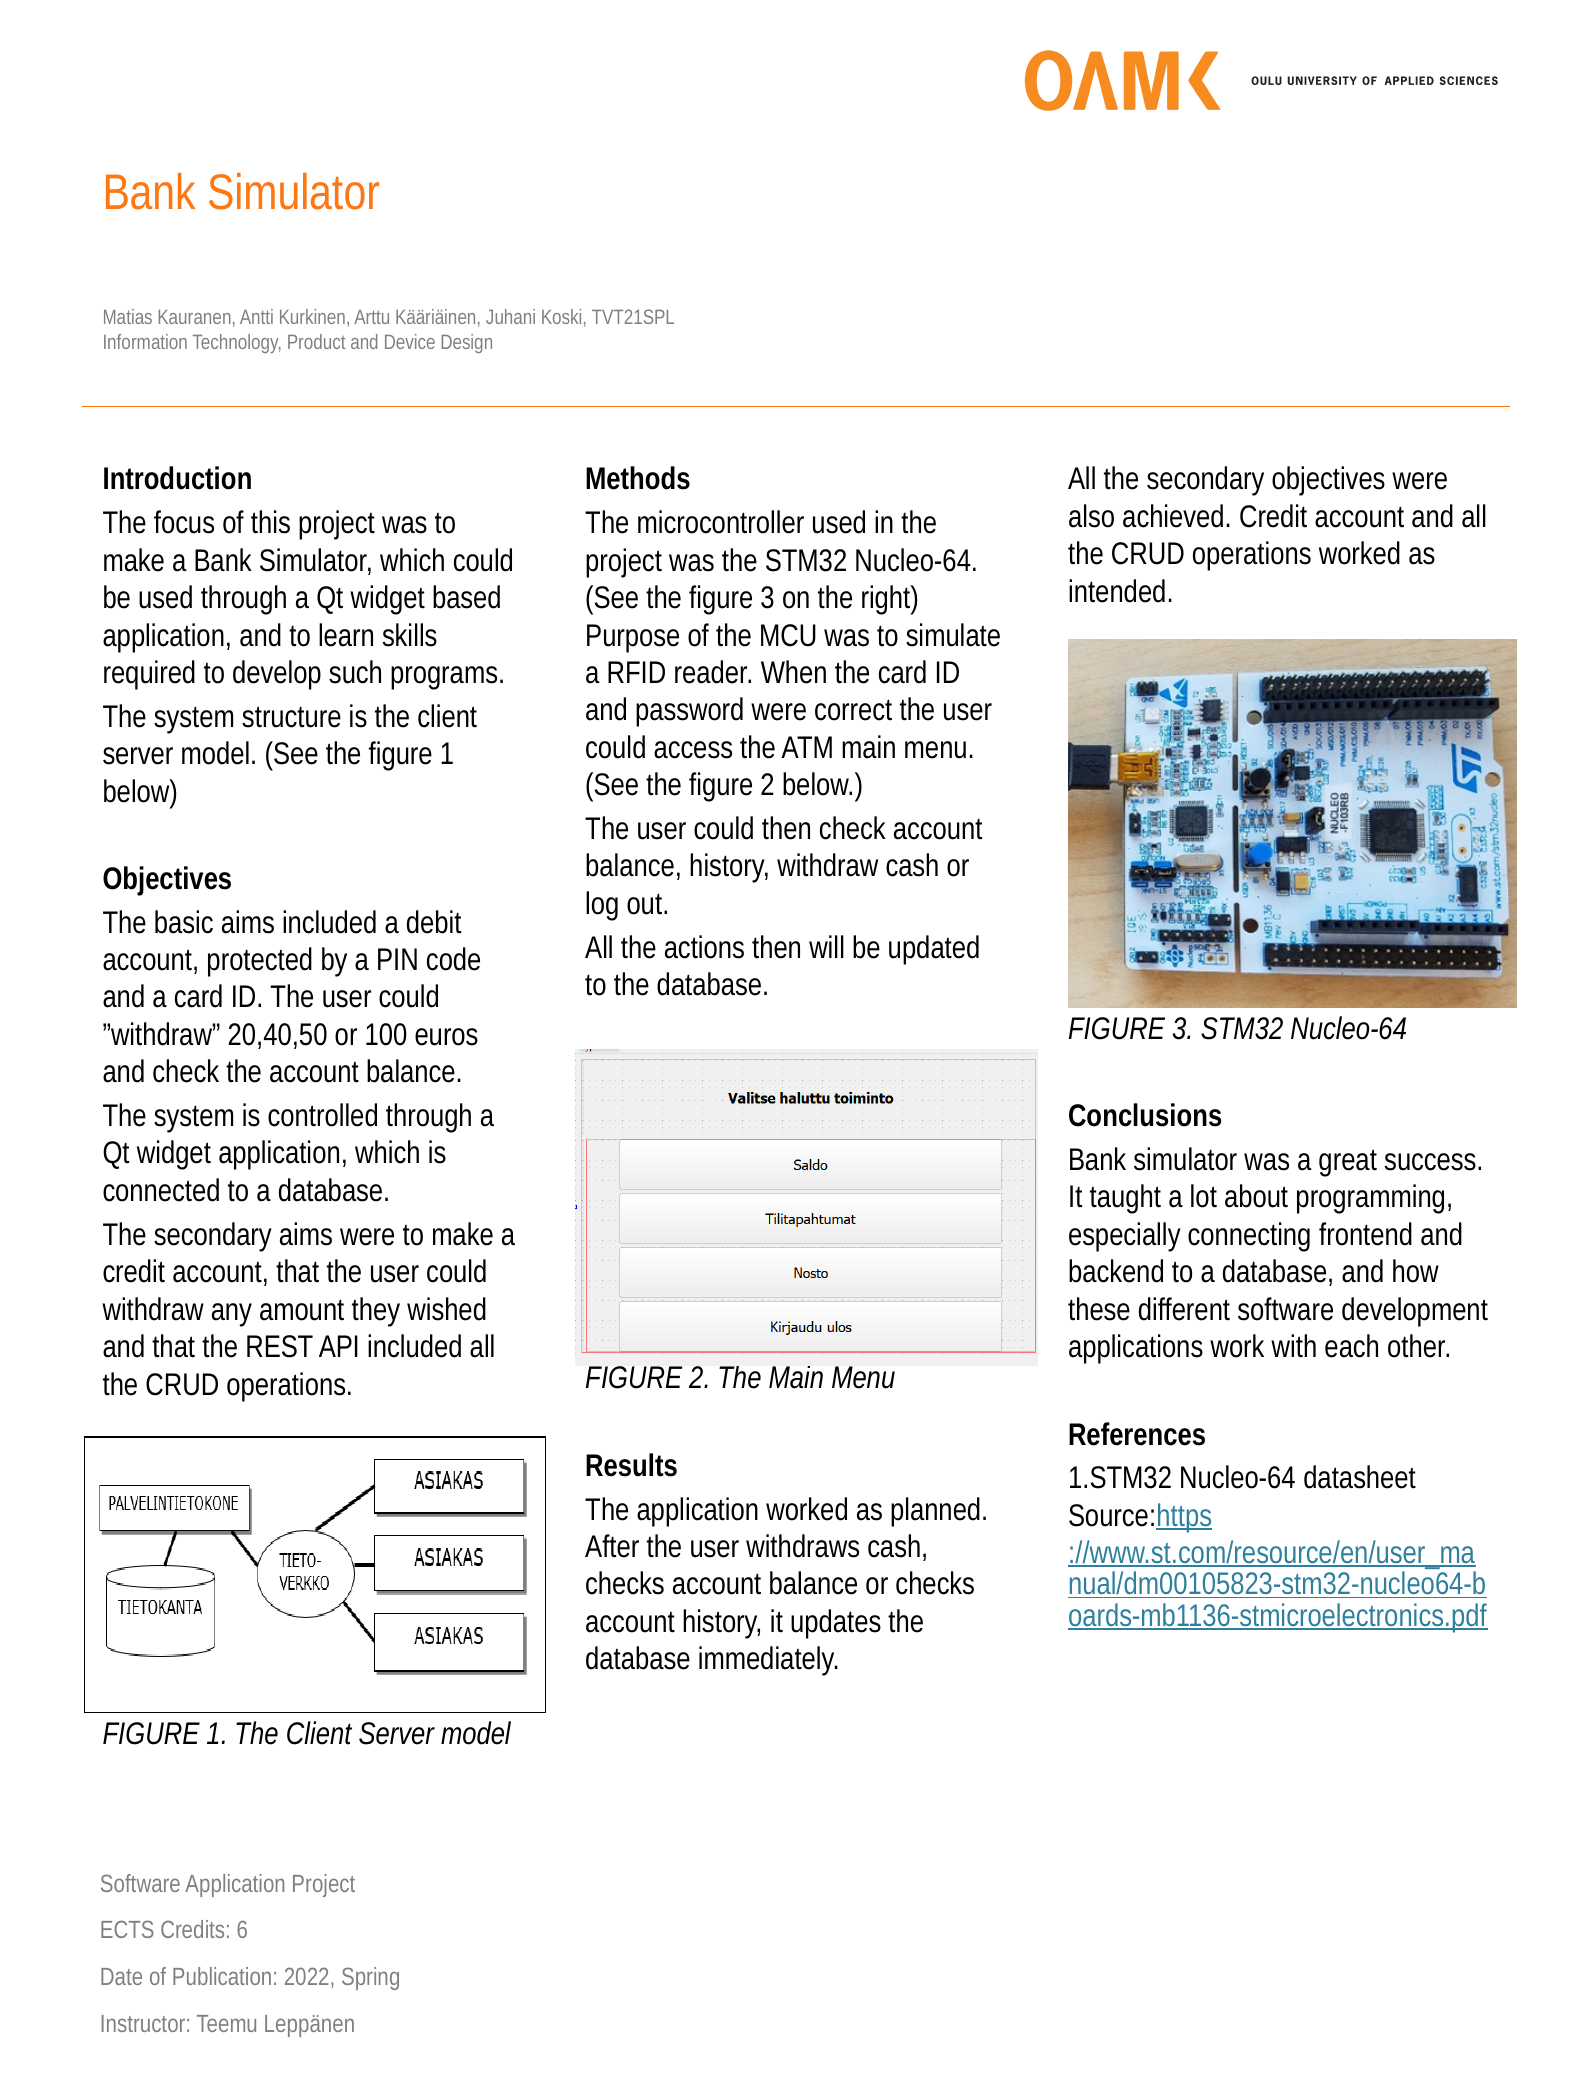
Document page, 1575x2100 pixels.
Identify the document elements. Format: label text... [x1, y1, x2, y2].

list Methods The microcontroller used in the project was the STM32 Nucleo-64. (See the figure 3 on the right) Purpose of the MCU was to simulate a RFID reader. When the card ID and password were correct the user could access the ATM main menu. (See the figure 2 below.) The user could then check account balance, history, withdraw cash or log out. All the actions then will be updated to the database. FIGURE 2. The Main Menu Results The application worked as planned. After the user withdraws cash, checks account balance or checks account history, it updates the database immediately. [565, 448, 1027, 1852]
picture [82, 1432, 550, 1718]
picture [1024, 50, 1498, 111]
text_box Date of Publication: 2022, Spring [79, 1960, 1508, 2007]
text_box Software Application Project [79, 1867, 1508, 1913]
text_box ECTS Credits: 6 [79, 1913, 1508, 1960]
list Introduction The focus of this project was to make a Bank Simulator, which could be used through a Qt widget based application, and to learn skills required to develop such programs. The system structure is the client server model. (See the figure 1 below) Objectives The basic aims included a debit account, protected by a PIN code and a card ID. The user could ”withdraw” 20,40,50 or 100 euros and check the account balance. The system is controlled through a Qt widget application, which is connected to a database. The secondary aims were to make a credit account, that the user could withdraw any amount they wished and that the REST API included all the CRUD operations. FIGURE 1. The Client Server model [82, 1725, 544, 1784]
text_box Bank Simulator [82, 149, 1510, 280]
text_box Matias Kauranen, Antti Kurkinen, Arttu Kääriäinen, Juhani Koski, TVT21SPL Information Technology, Product and Device Design [82, 303, 1510, 410]
list Introduction The focus of this project was to make a Bank Simulator, which could be used through a Qt widget based application, and to learn skills required to develop such programs. The system structure is the client server model. (See the figure 1 below) Objectives The basic aims included a debit account, protected by a PIN code and a card ID. The user could ”withdraw” 20,40,50 or 100 euros and check the account balance. The system is controlled through a Qt widget application, which is connected to a database. The secondary aims were to make a credit account, that the user could withdraw any amount they wished and that the REST API included all the CRUD operations. FIGURE 1. The Client Server model [82, 448, 544, 1432]
list All the secondary objectives were also achieved. Credit account and all the CRUD operations worked as intended. FIGURE 3. STM32 Nucleo-64 Conclusions Bank simulator was a great success. It taught a lot about programming, especially connecting frontend and backend to a database, and how these different software development applications work with each other. References 1.STM32 Nucleo-64 datasheet Source:https://www.st.com/resource/en/user_manual/dm00105823-stm32-nucleo64-boards-mb1136-stmicroelectronics.pdf [1048, 448, 1510, 1852]
text_box Instructor: Teemu Leppänen [79, 2007, 1508, 2054]
picture [575, 1049, 1038, 1367]
picture [1068, 638, 1517, 1008]
